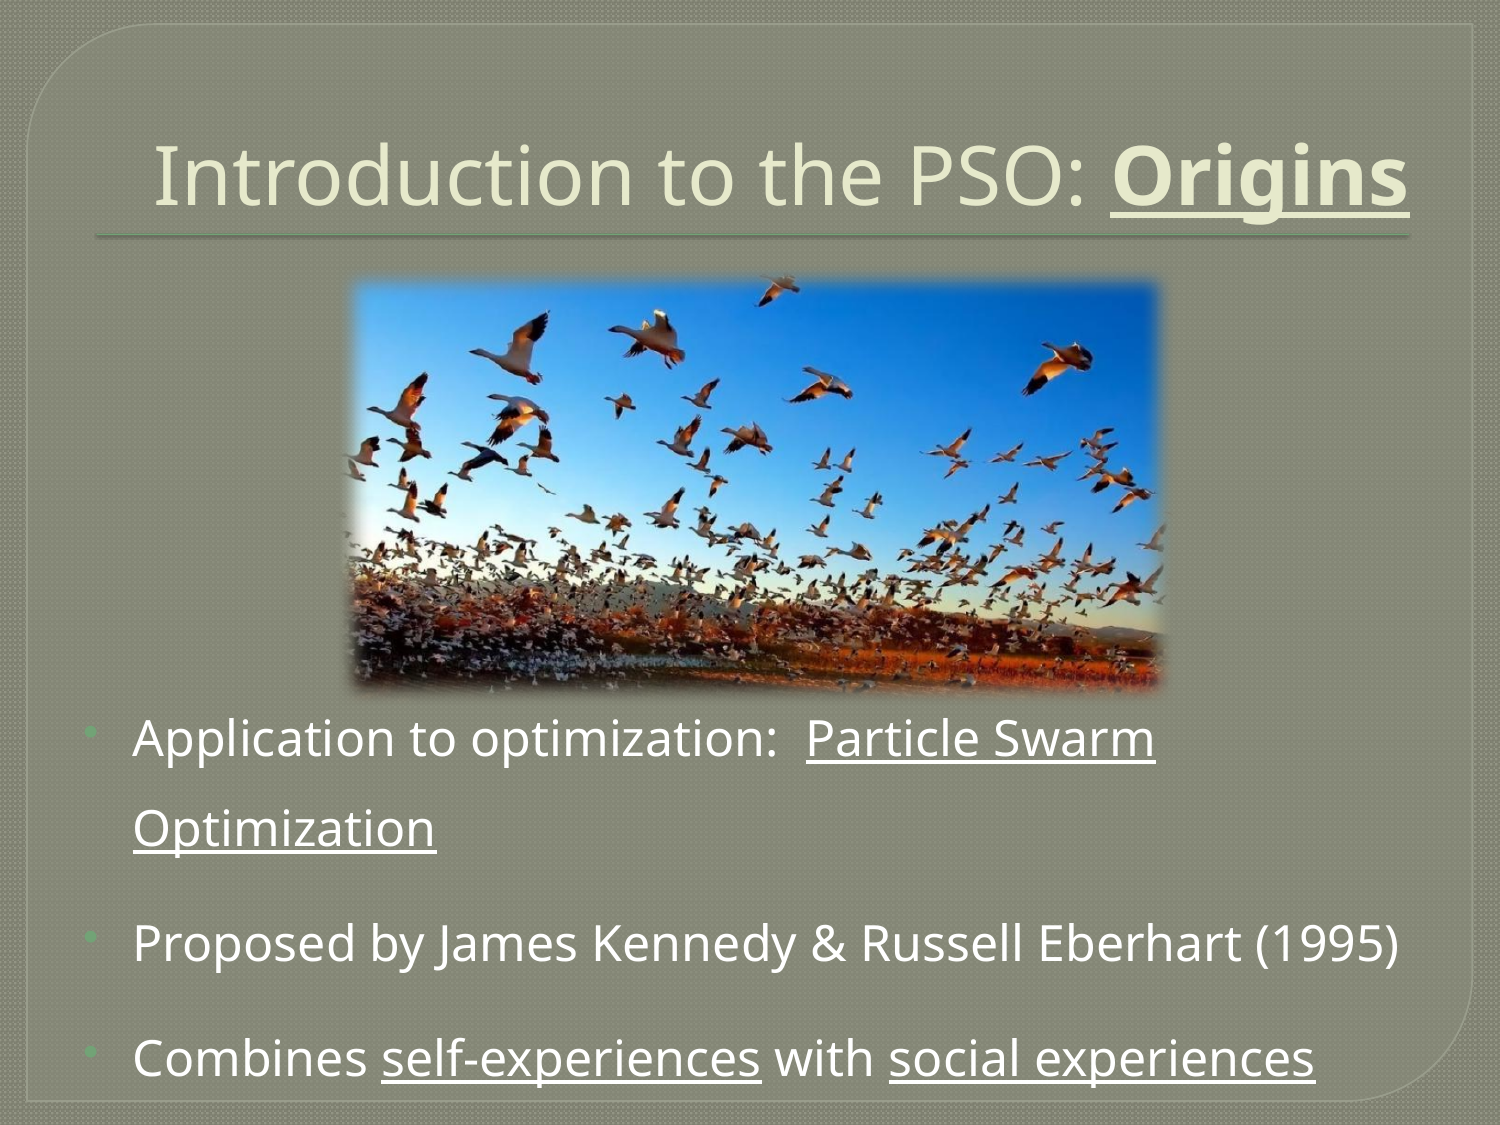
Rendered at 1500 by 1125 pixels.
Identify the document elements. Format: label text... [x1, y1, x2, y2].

title Introduction to the PSO: Origins [75, 41, 1425, 230]
list Application to optimization: Particle Swarm Optimization Proposed by James Kennedy & Russell Eberhart (1995) Combines self-experiences with social experiences [69, 668, 1431, 1036]
picture [336, 264, 1176, 705]
